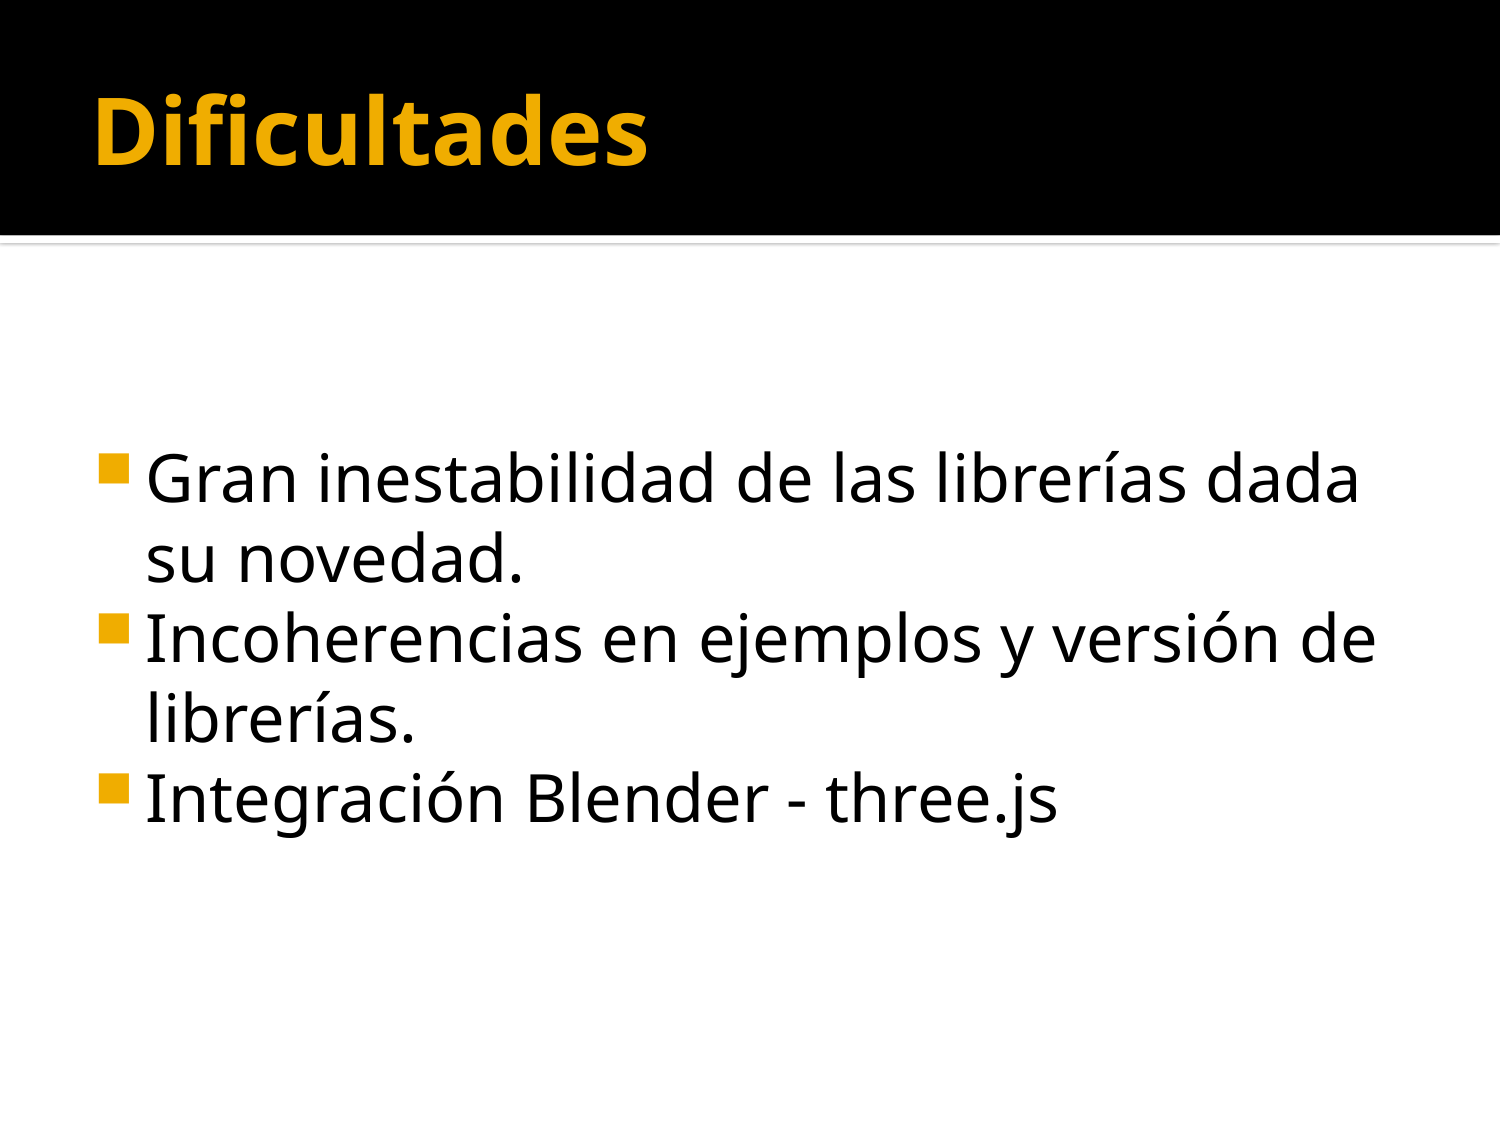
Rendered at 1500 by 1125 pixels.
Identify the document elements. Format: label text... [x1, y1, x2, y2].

list Gran inestabilidad de las librerías dada su novedad. Incoherencias en ejemplos y versión de librerías. Integración Blender - three.js [64, 420, 1415, 917]
title Dificultades [75, 25, 1425, 231]
